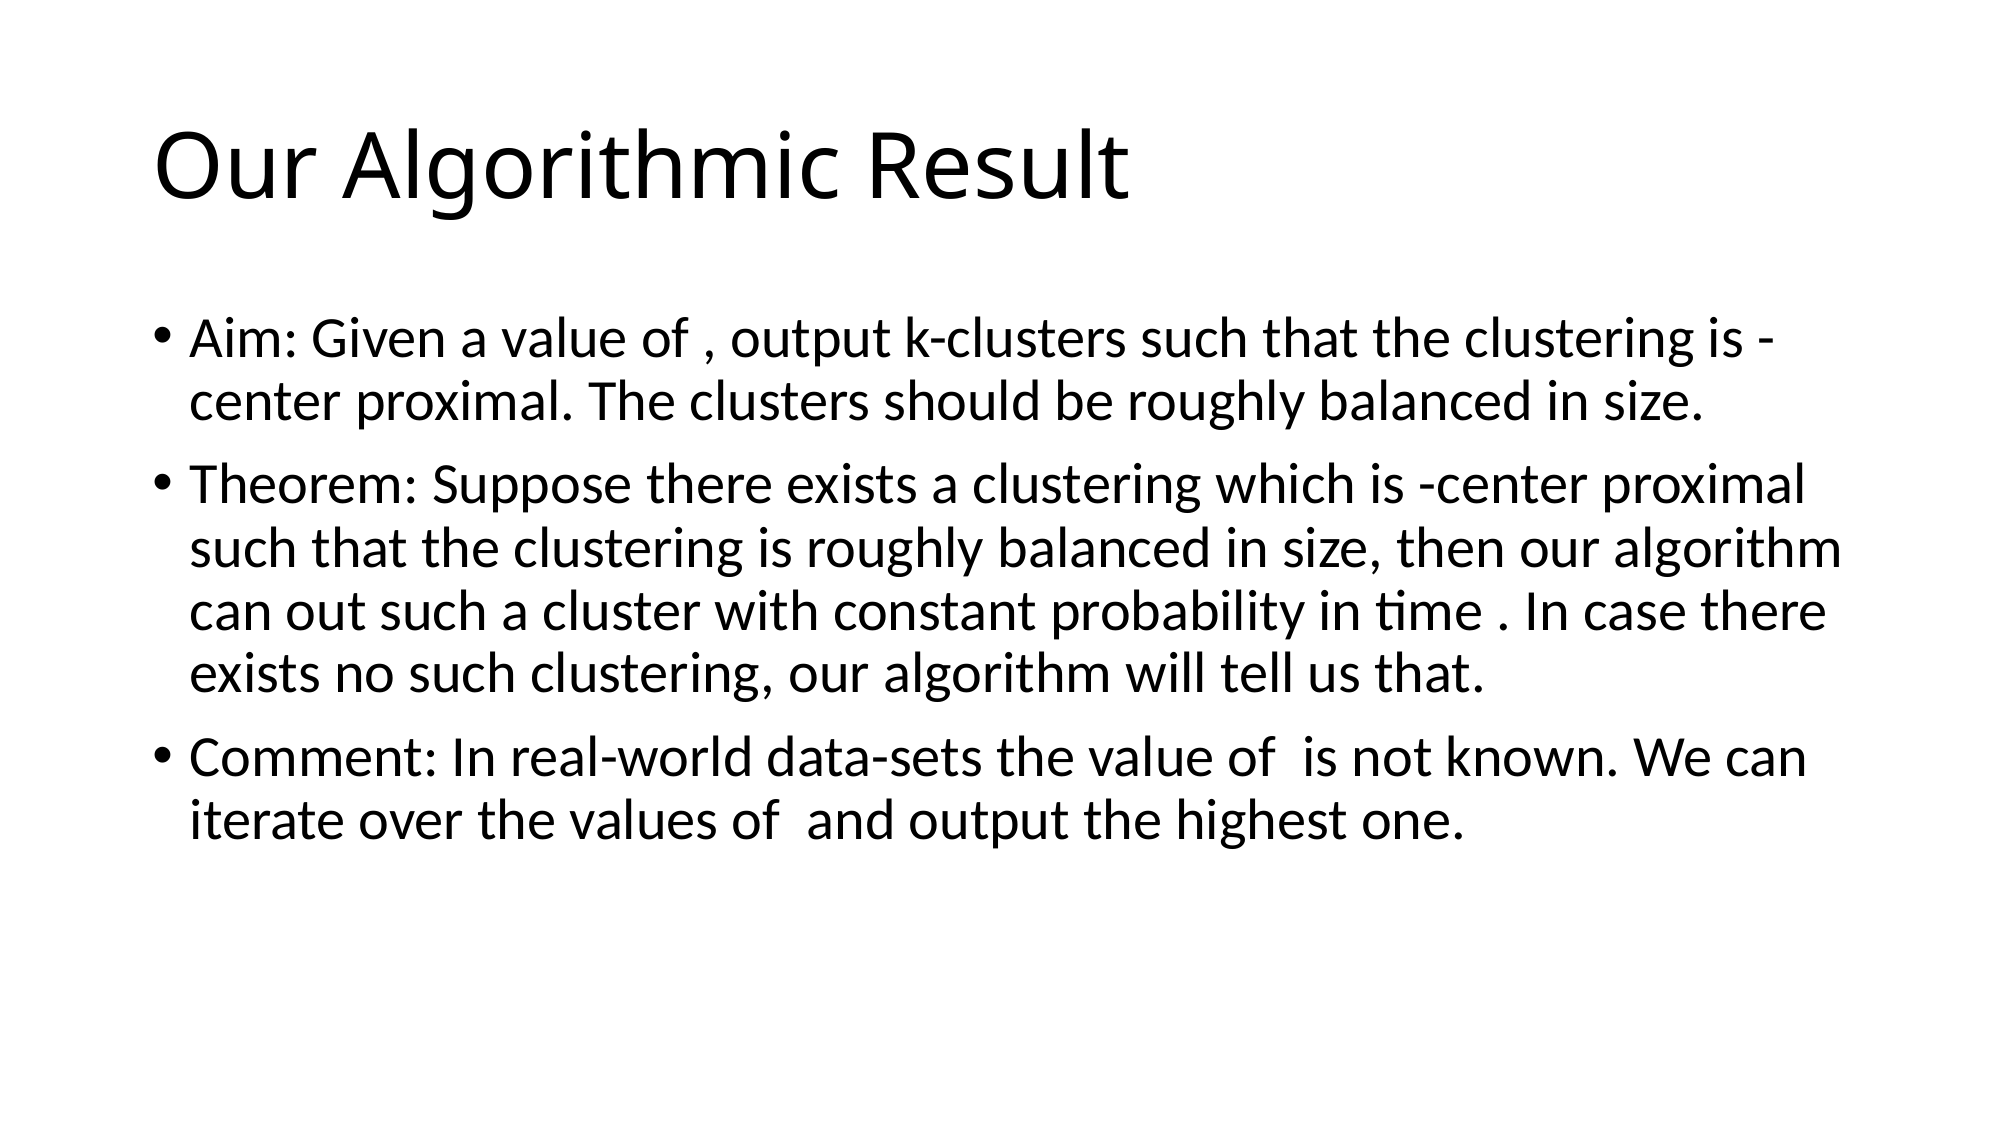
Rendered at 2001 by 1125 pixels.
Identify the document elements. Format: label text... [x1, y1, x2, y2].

title Our Algorithmic Result [137, 59, 1863, 278]
